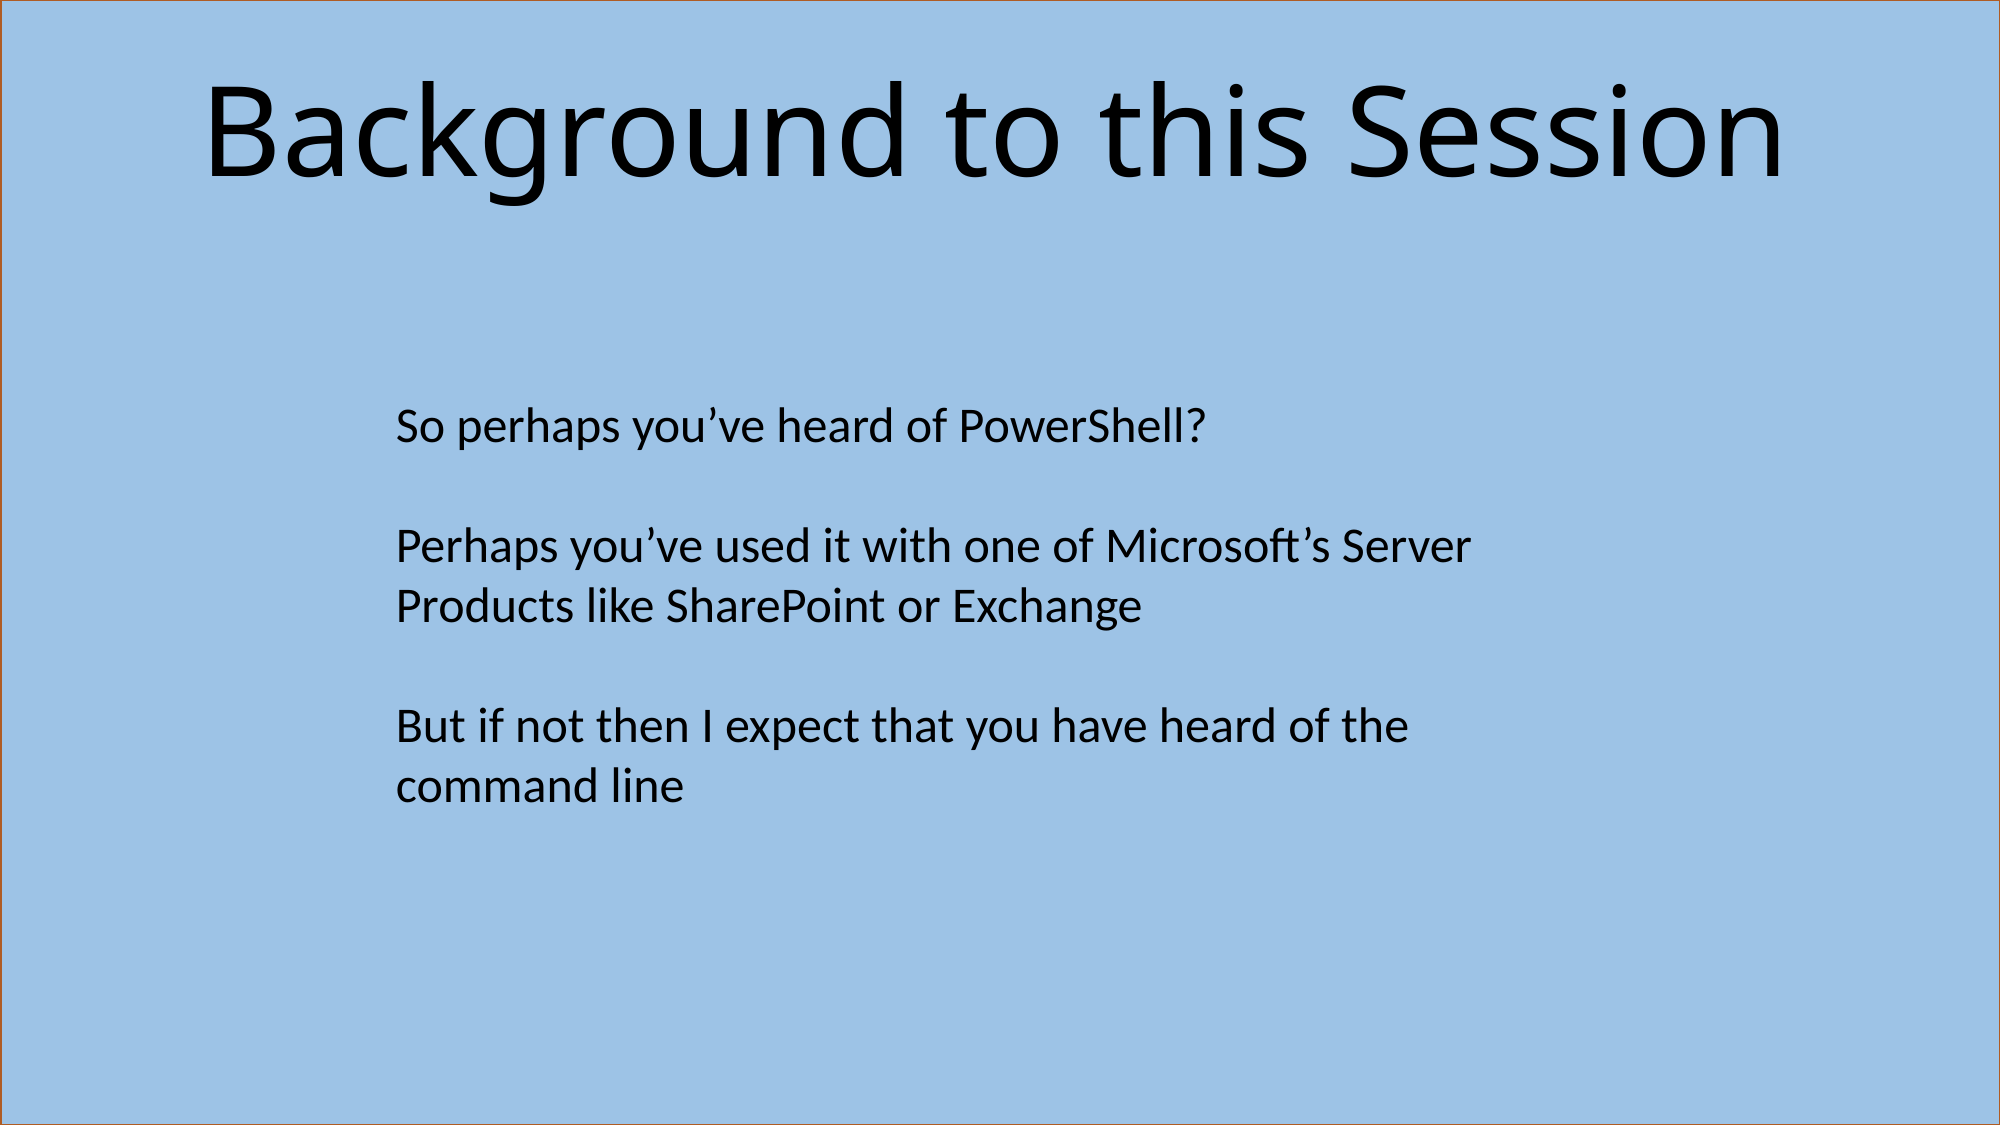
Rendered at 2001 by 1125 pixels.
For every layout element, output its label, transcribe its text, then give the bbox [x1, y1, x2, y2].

title Background to this Session [17, 29, 1975, 211]
text_box [0, 0, 2000, 1125]
text_box So perhaps you’ve heard of PowerShell? Perhaps you’ve used it with one of Microsoft’s Server Products like SharePoint or Exchange But if not then I expect that you have heard of the command line [381, 384, 1542, 820]
